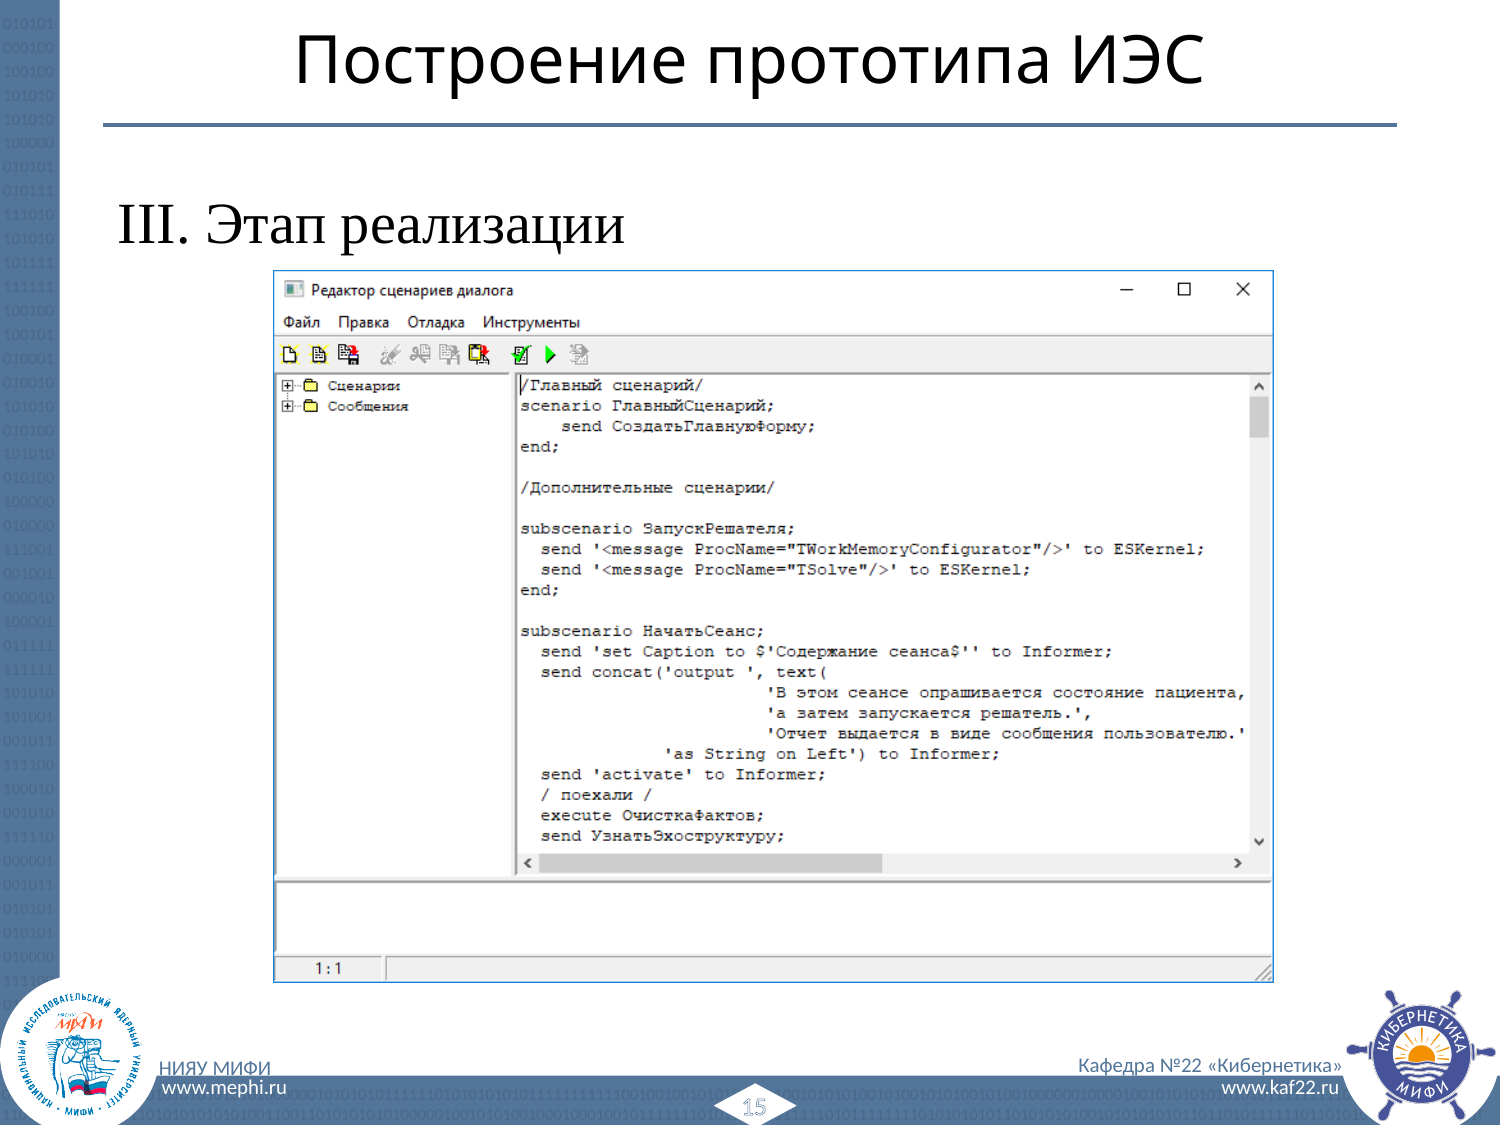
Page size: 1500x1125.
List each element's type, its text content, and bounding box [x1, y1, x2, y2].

text_box III. Этап реализации [103, 177, 1166, 263]
slide_number 15 [719, 1081, 790, 1125]
picture [1346, 990, 1496, 1121]
title Построение прототипа ИЭС [103, 5, 1397, 119]
picture [16, 989, 143, 1120]
picture [273, 270, 1274, 983]
